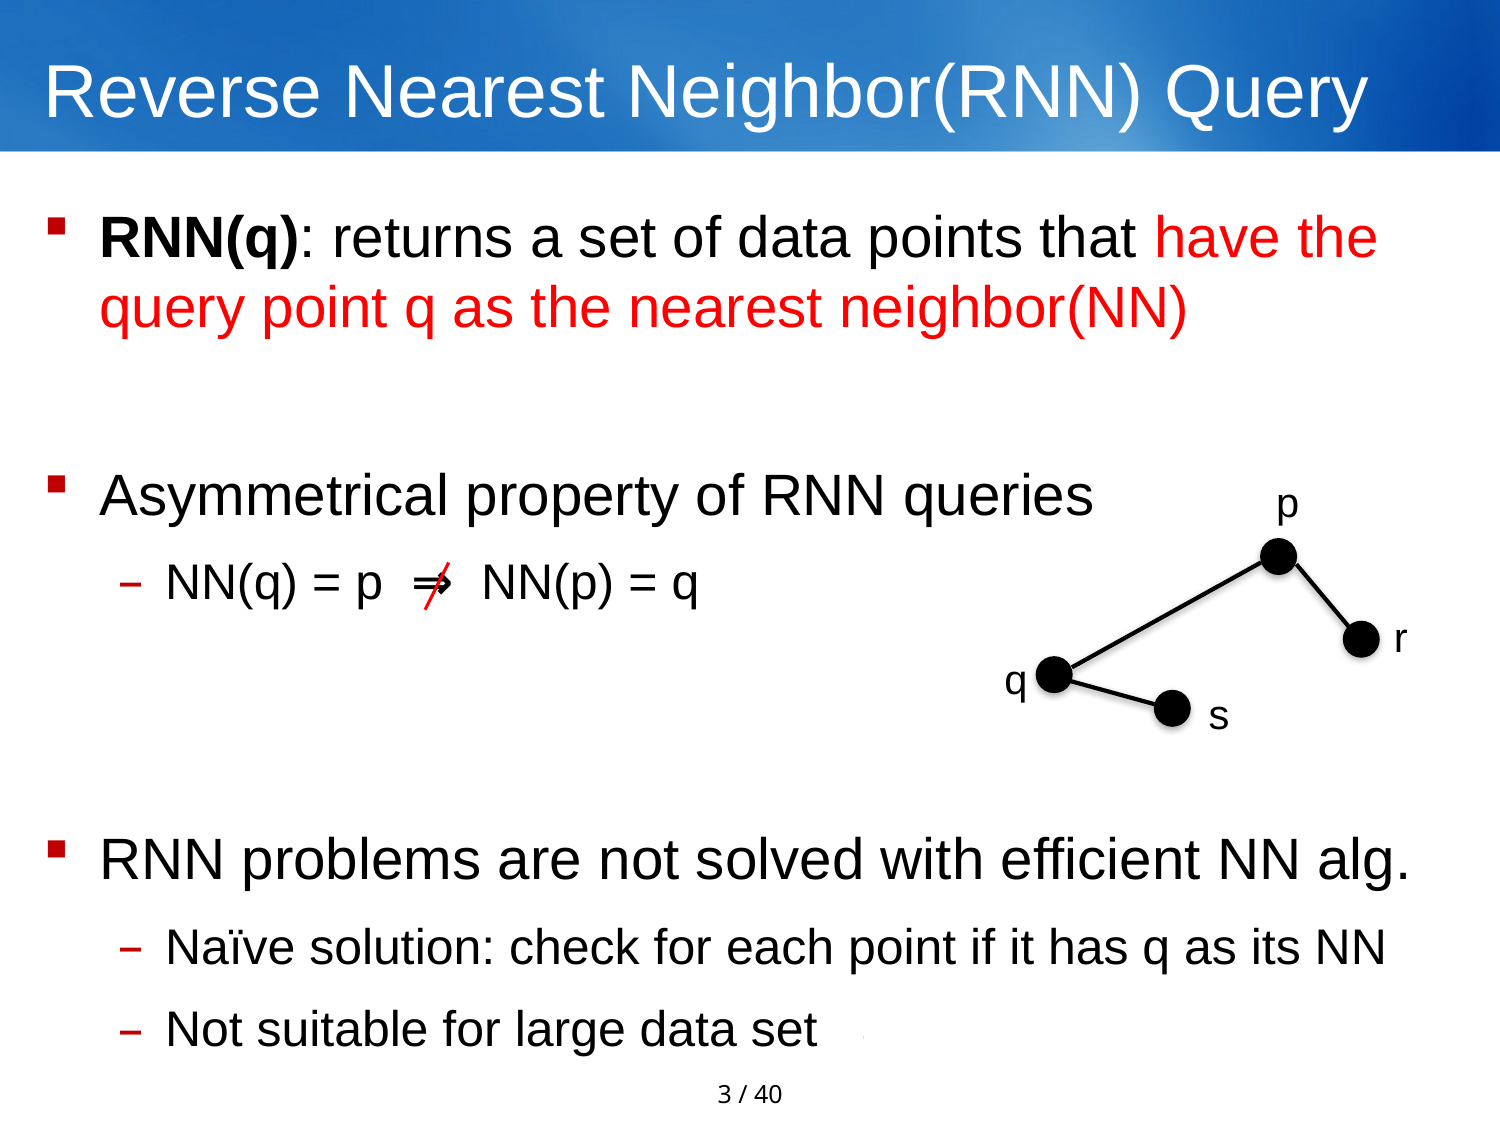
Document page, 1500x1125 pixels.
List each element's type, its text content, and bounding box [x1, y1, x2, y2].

list RNN(q): returns a set of data points that have the query point q as the nearest neighbor(NN) Asymmetrical property of RNN queries NN(q) = p ⇒ NN(p) = q RNN problems are not solved with efficient NN alg. Naïve solution: check for each point if it has q as its NN Not suitable for large data set [28, 191, 1472, 1125]
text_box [988, 467, 1424, 747]
title Reverse Nearest Neighbor(RNN) Query [28, 23, 1472, 153]
slide_number 3 [697, 1078, 803, 1114]
picture [0, 0, 1500, 1125]
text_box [424, 562, 449, 610]
